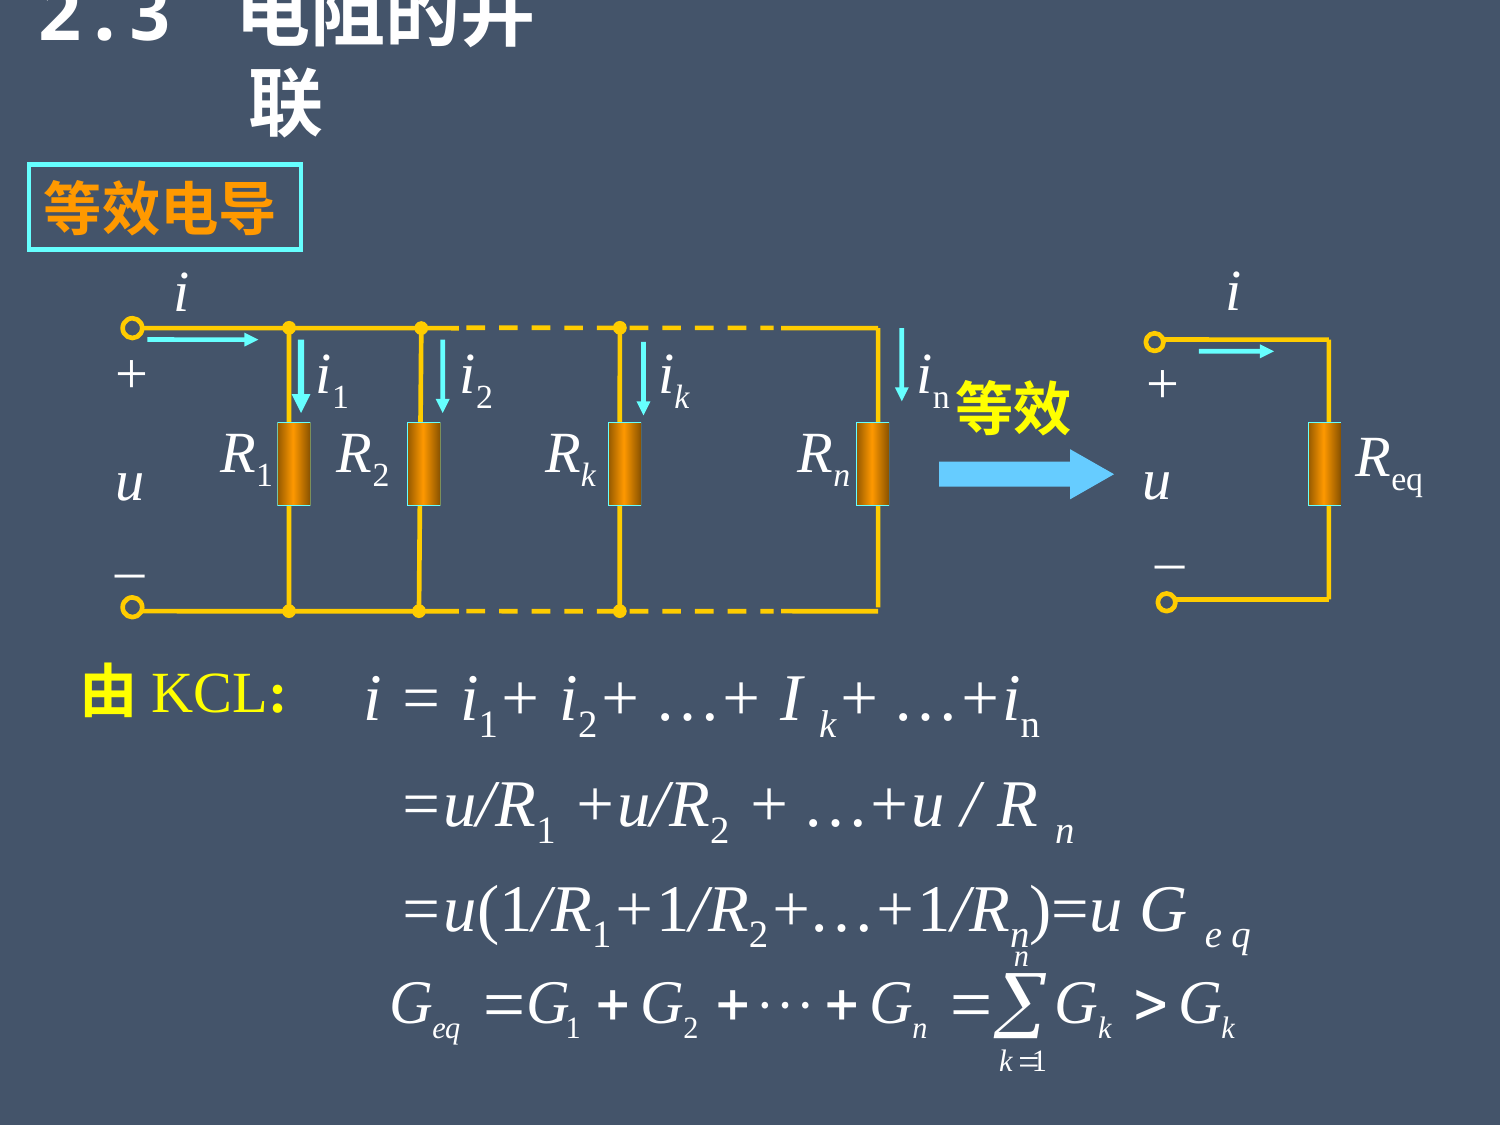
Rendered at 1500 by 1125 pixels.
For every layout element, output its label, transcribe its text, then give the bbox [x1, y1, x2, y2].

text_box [939, 364, 1114, 500]
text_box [383, 929, 1243, 1083]
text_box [100, 244, 996, 618]
text_box =u/R1 +u/R2 + …+u / R n =u(1/R1+1/R2+…+1/Rn)=u G e q [383, 752, 1318, 963]
text_box i = i1+ i2+ …+ I k+ …+in [348, 646, 1152, 753]
text_box 等效电导 [29, 164, 301, 250]
text_box 2.3 电阻的并联 [0, 0, 573, 153]
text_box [1128, 244, 1454, 612]
text_box 由KCL: [64, 646, 321, 732]
